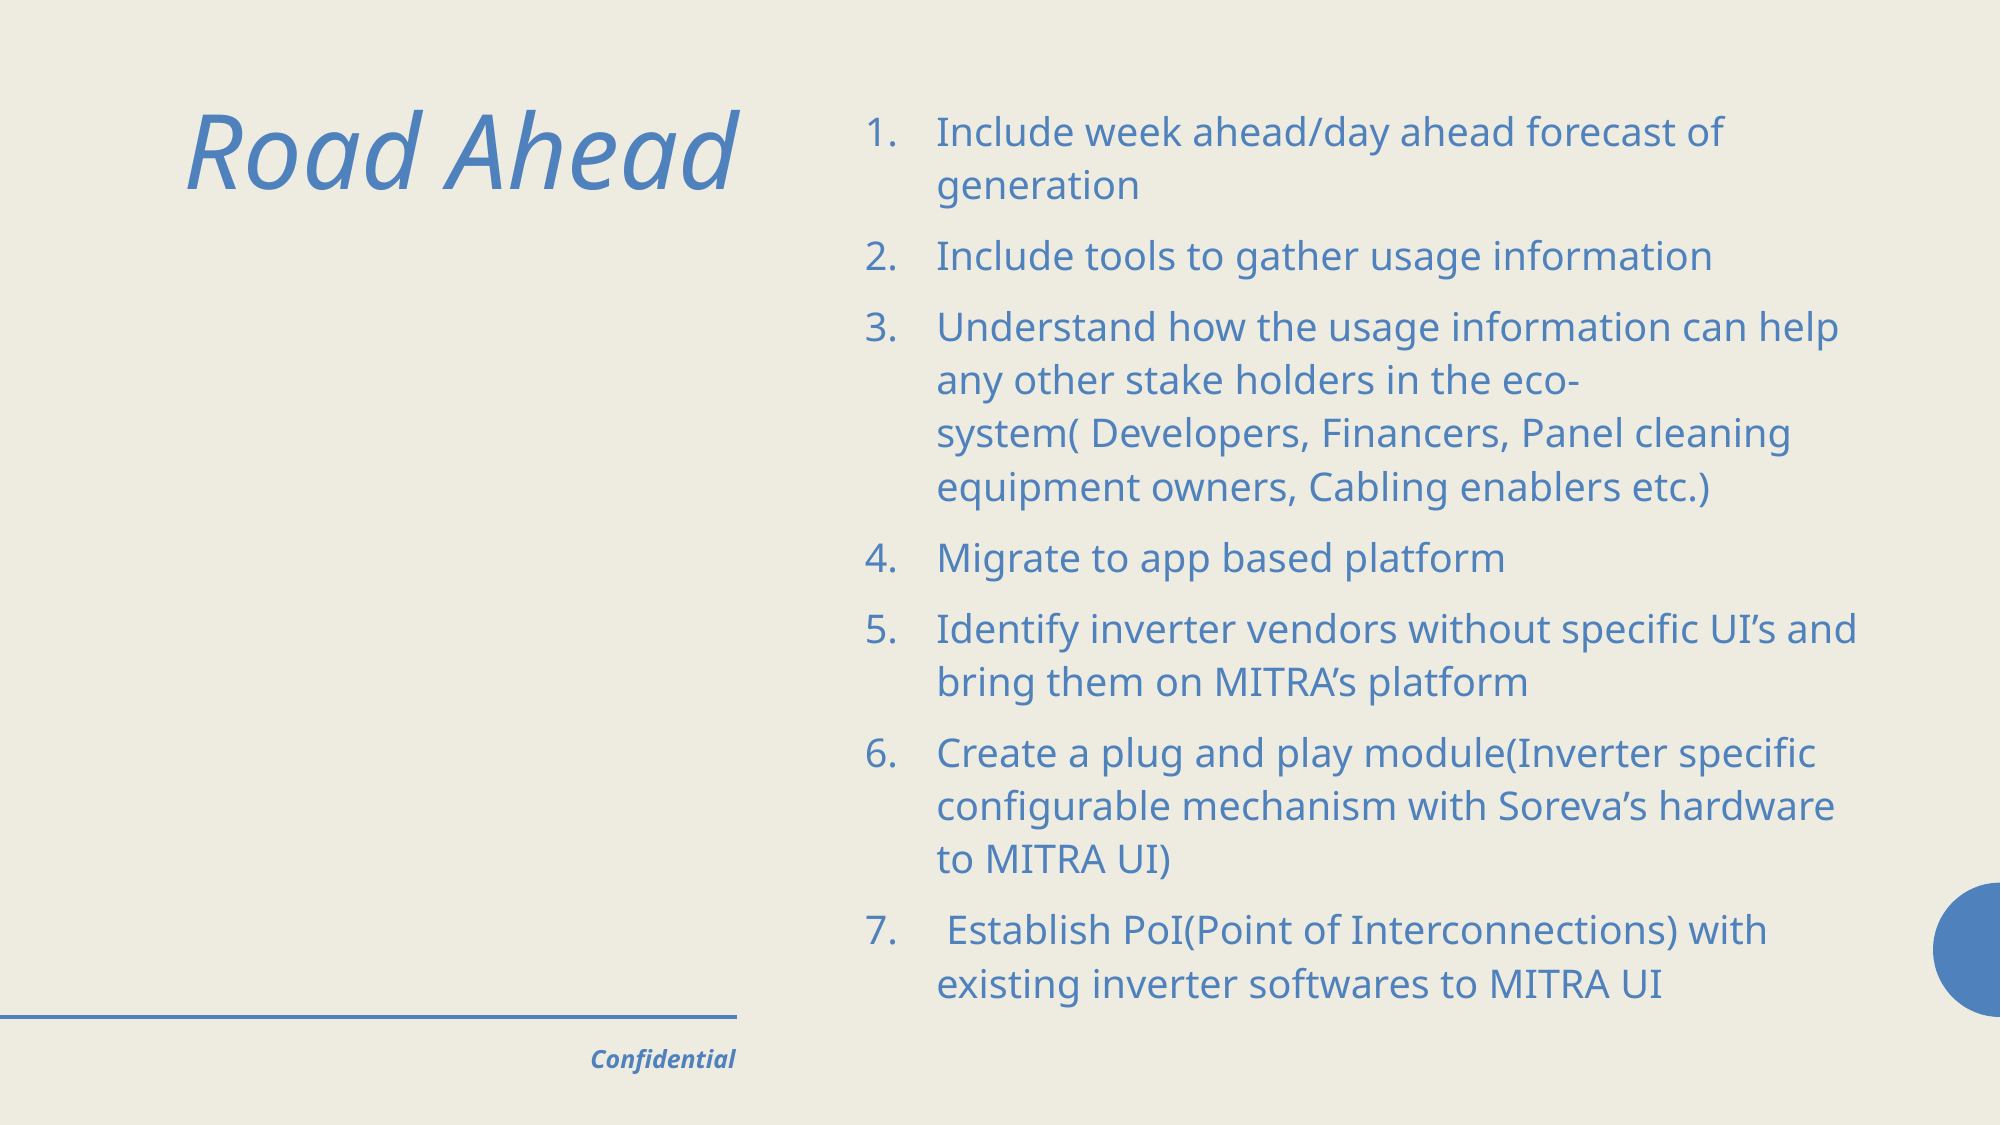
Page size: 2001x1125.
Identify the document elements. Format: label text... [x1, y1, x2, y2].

list Include week ahead/day ahead forecast of generation Include tools to gather usage information Understand how the usage information can help any other stake holders in the eco-system( Developers, Financers, Panel cleaning equipment owners, Cabling enablers etc.) Migrate to app based platform Identify inverter vendors without specific UI’s and bring them on MITRA’s platform Create a plug and play module(Inverter specific configurable mechanism with Soreva’s hardware to MITRA UI) Establish PoI(Point of Interconnections) with existing inverter softwares to MITRA UI [849, 93, 1875, 1022]
footer Confidential [125, 1035, 751, 1096]
title Road Ahead [125, 91, 754, 905]
